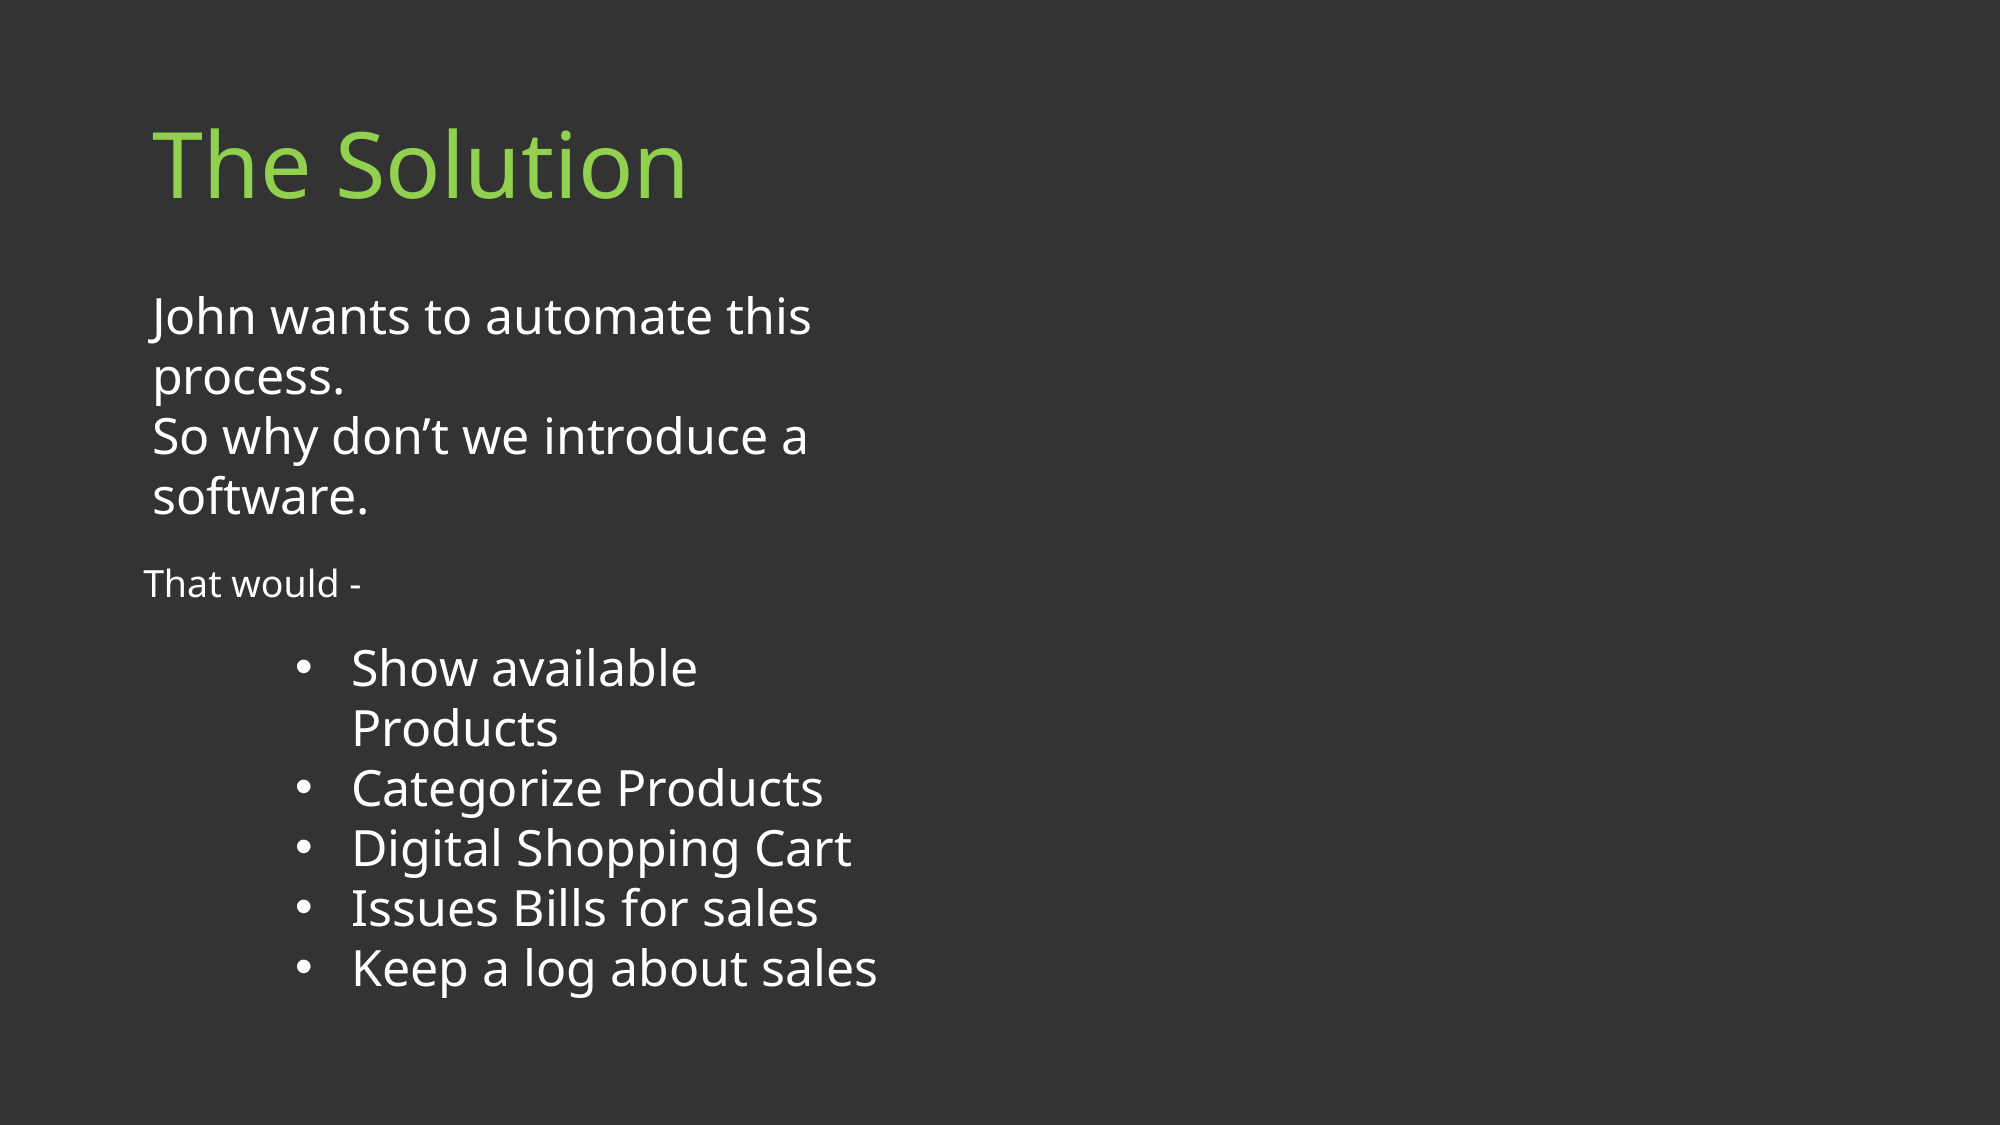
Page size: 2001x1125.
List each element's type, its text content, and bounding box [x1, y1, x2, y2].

text_box Show available Products Categorize Products Digital Shopping Cart Issues Bills for sales Keep a log about sales [280, 628, 898, 1004]
text_box John wants to automate this process. So why don’t we introduce a software. [137, 277, 1035, 532]
text_box That would - [128, 552, 377, 613]
title The Solution [137, 59, 1863, 278]
